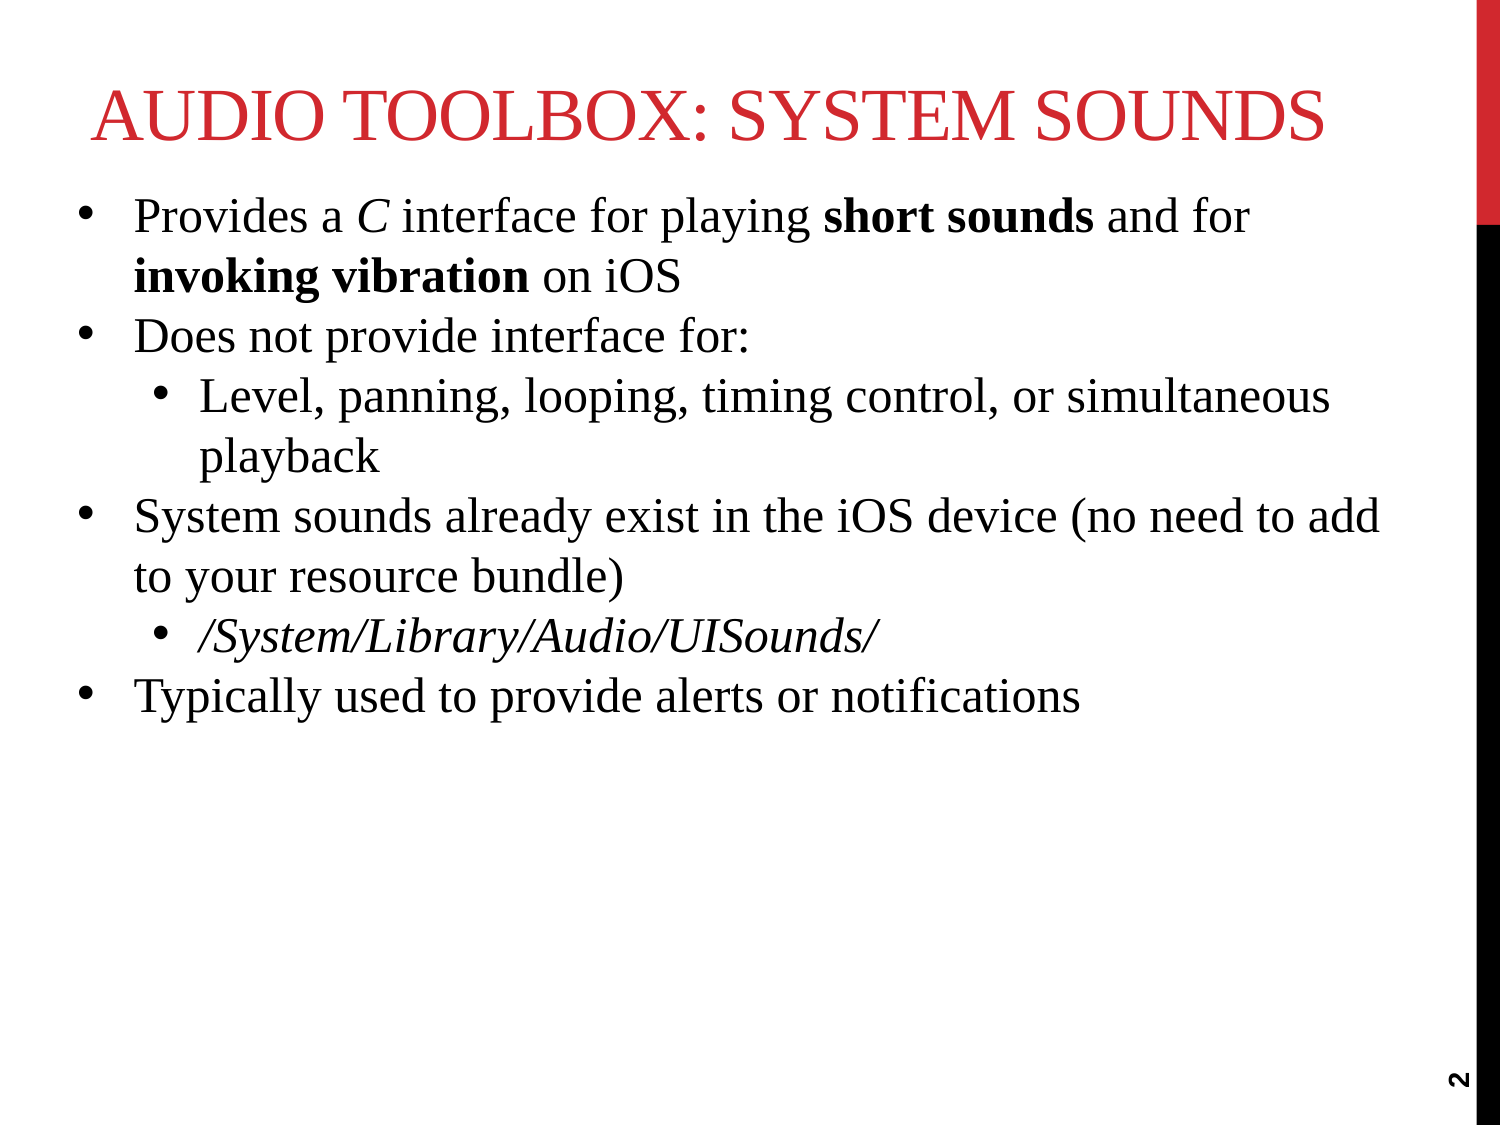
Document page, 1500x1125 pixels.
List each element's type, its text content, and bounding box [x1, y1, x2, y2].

title Audio Toolbox: System Sounds [75, 24, 1388, 163]
text_box Provides a C interface for playing short sounds and for invoking vibration on iOS Does not provide interface for: Level, panning, looping, timing control, or simultaneous playback System sounds already exist in the iOS device (no need to add to your resource bundle) /System/Library/Audio/UISounds/ Typically used to provide alerts or notifications [62, 174, 1425, 790]
slide_number 2 [1427, 887, 1488, 1104]
